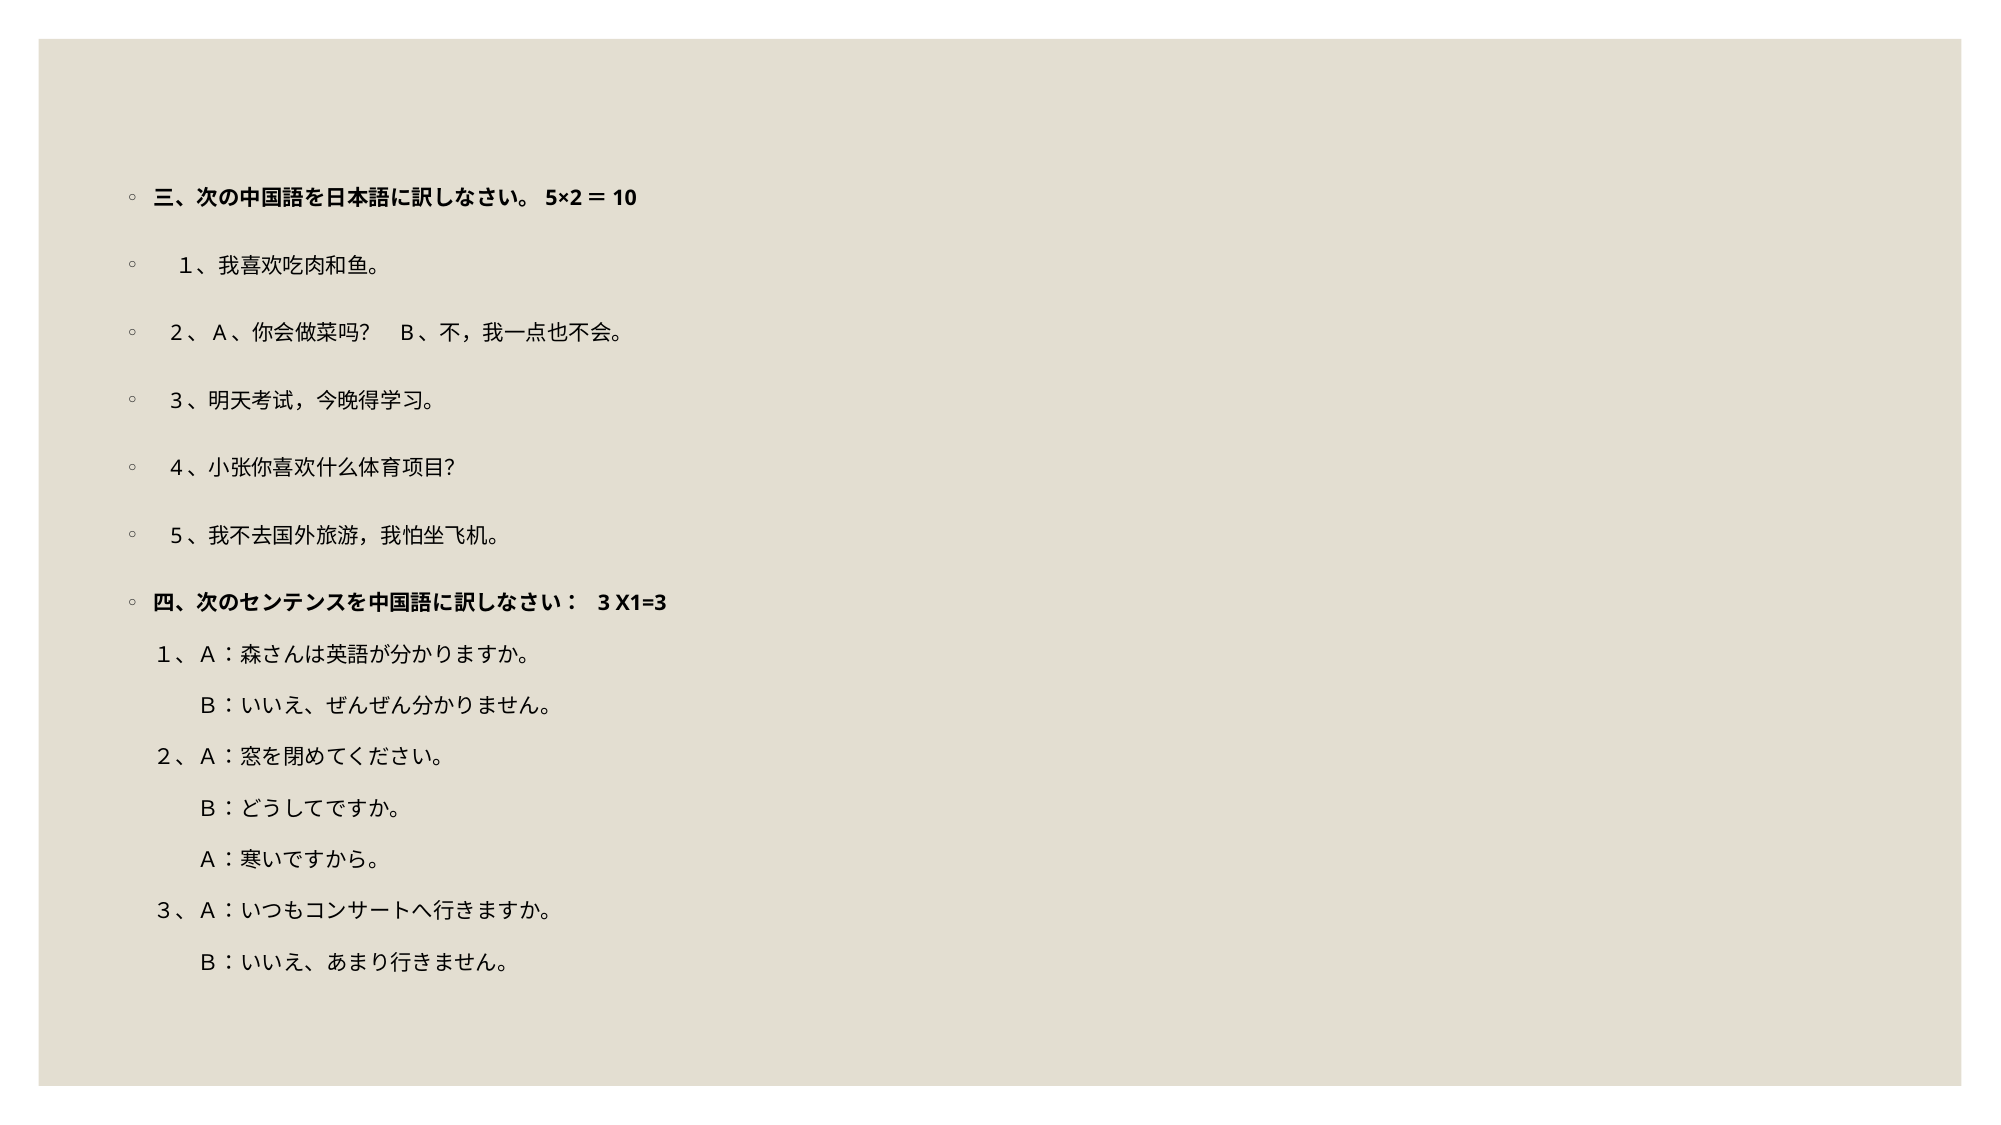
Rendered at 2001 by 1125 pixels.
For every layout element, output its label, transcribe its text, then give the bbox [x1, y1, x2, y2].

list 三、次の中国語を日本語に訳しなさい。5×2＝10 １、我喜欢吃肉和鱼。 2、A、你会做菜吗？ B、不，我一点也不会。 3、明天考试，今晚得学习。 4、小张你喜欢什么体育项目？ 5、我不去国外旅游，我怕坐飞机。 四、次のセンテンスを中国語に訳しなさい： 3 X1=3 １、Ａ：森さんは英語が分かりますか。 Ｂ：いいえ、ぜんぜん分かりません。 ２、Ａ：窓を閉めてください。 Ｂ：どうしてですか。 Ａ：寒いですから。 ３、Ａ：いつもコンサートへ行きますか。 Ｂ：いいえ、あまり行きません。 [111, 151, 1522, 991]
